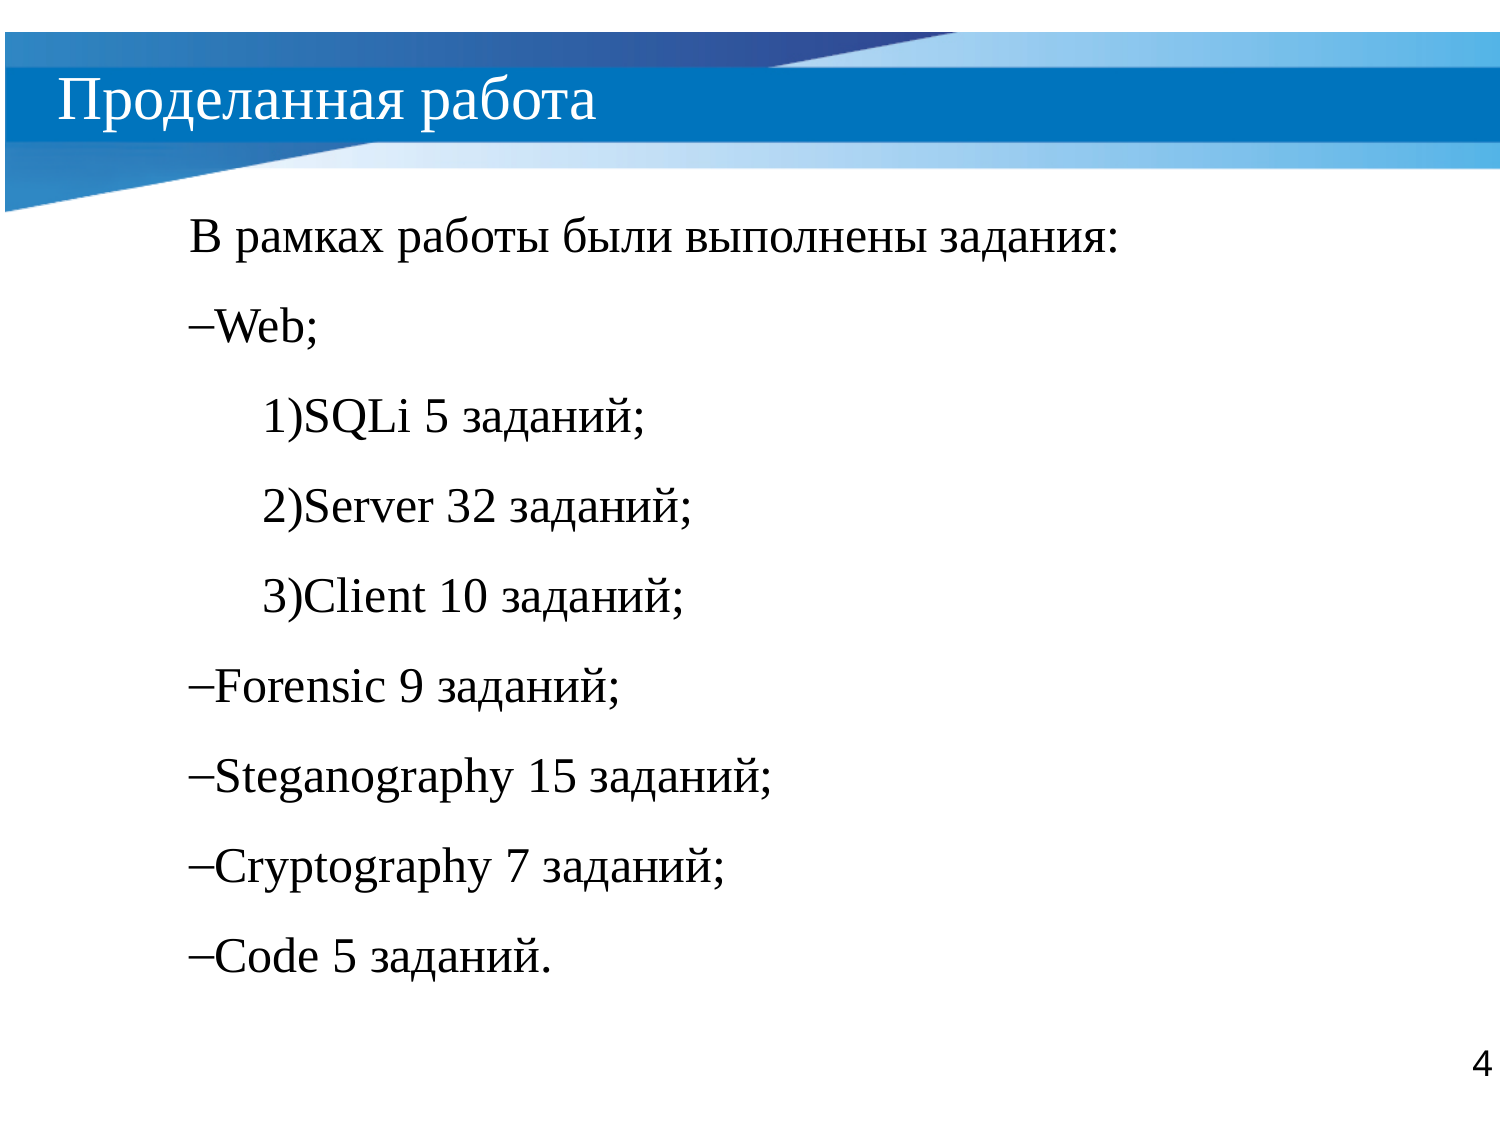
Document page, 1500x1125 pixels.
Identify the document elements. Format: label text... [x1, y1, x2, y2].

slide_number 4 [1457, 1037, 1498, 1094]
text_box В рамках работы были выполнены задания: Web; SQLi 5 заданий; Server 32 заданий; Client 10 заданий; Forensic 9 заданий; Steganography 15 заданий; Cryptography 7 заданий; Code 5 заданий. [100, 239, 1458, 1068]
picture [4, 31, 1500, 231]
